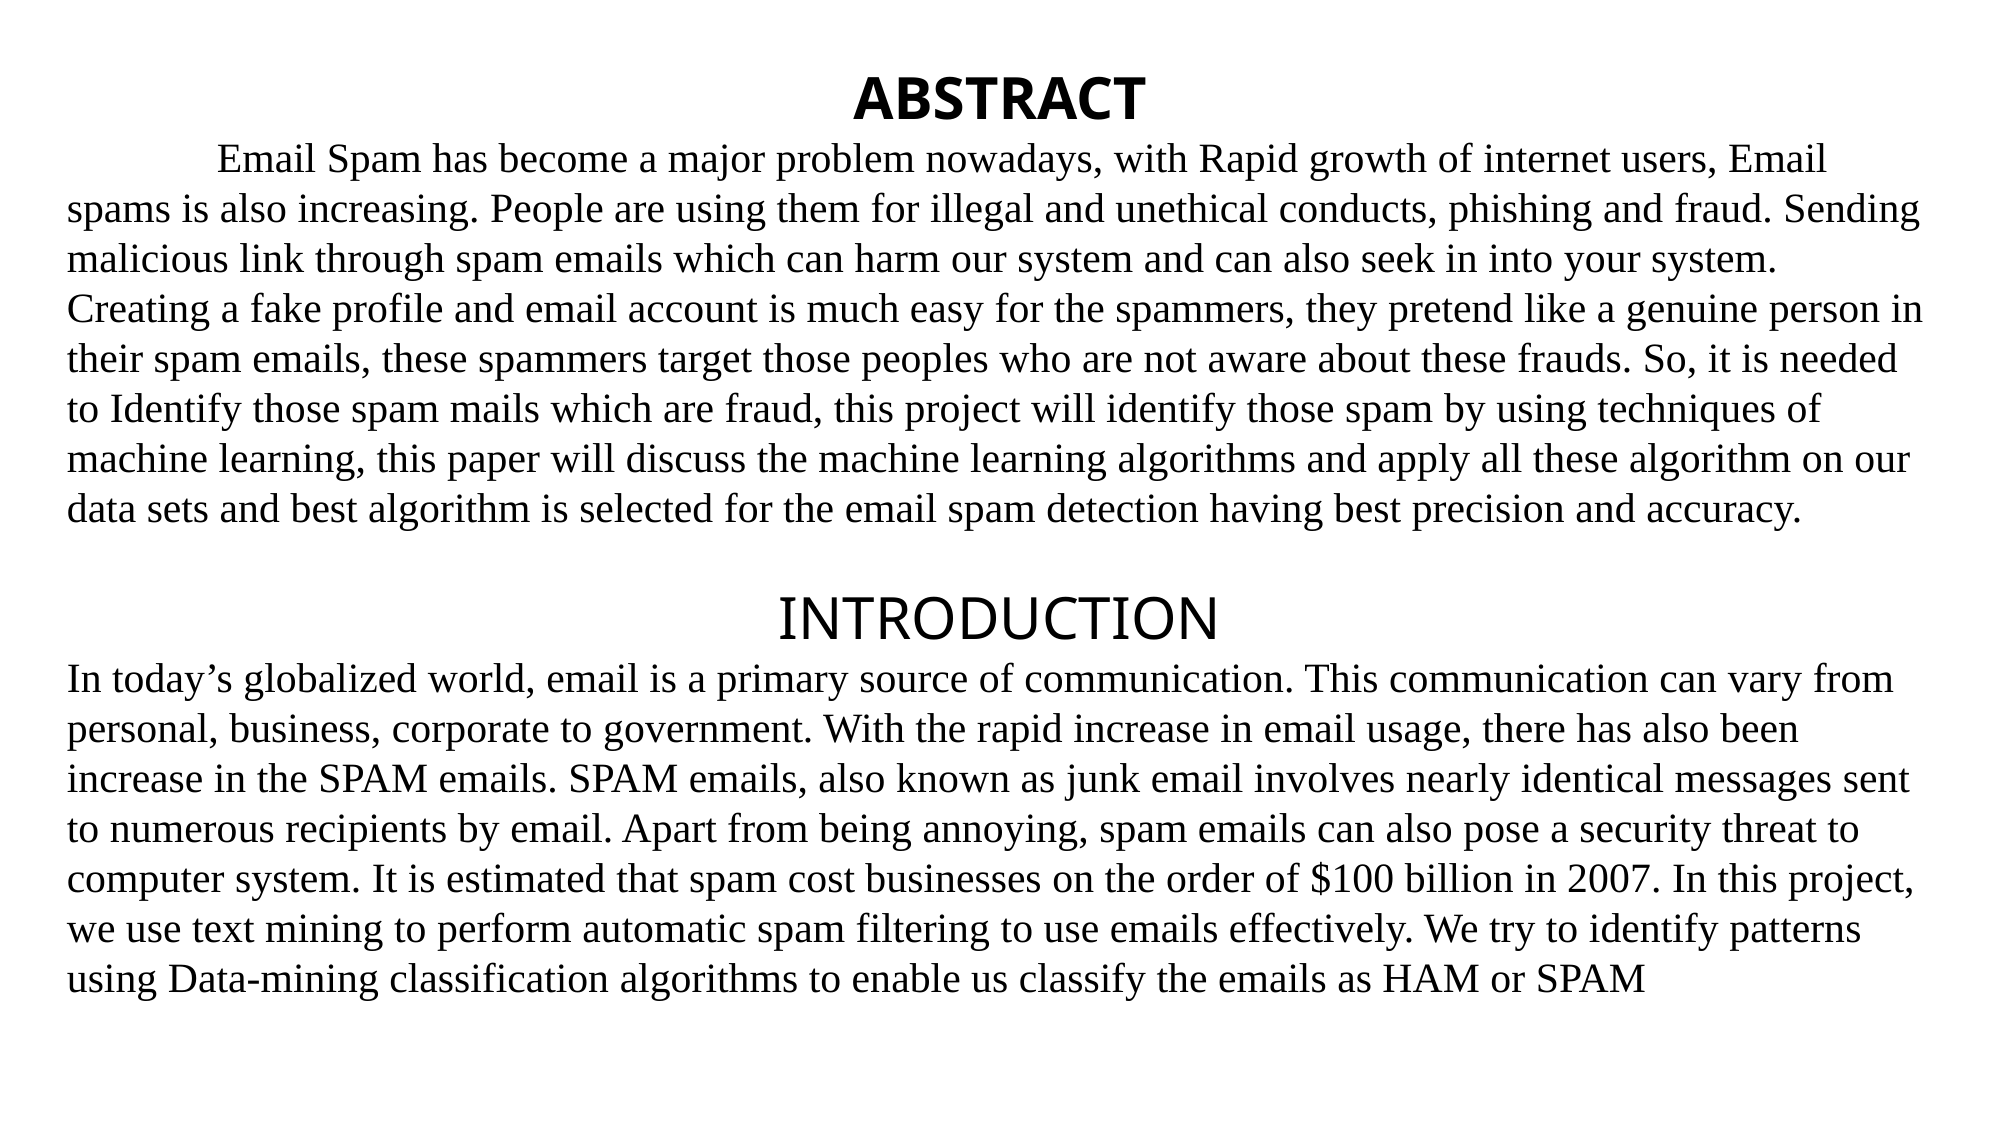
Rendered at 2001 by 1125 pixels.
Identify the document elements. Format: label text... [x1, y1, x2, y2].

text_box ABSTRACT Email Spam has become a major problem nowadays, with Rapid growth of internet users, Email spams is also increasing. People are using them for illegal and unethical conducts, phishing and fraud. Sending malicious link through spam emails which can harm our system and can also seek in into your system. Creating a fake profile and email account is much easy for the spammers, they pretend like a genuine person in their spam emails, these spammers target those peoples who are not aware about these frauds. So, it is needed to Identify those spam mails which are fraud, this project will identify those spam by using techniques of machine learning, this paper will discuss the machine learning algorithms and apply all these algorithm on our data sets and best algorithm is selected for the email spam detection having best precision and accuracy. INTRODUCTION In today’s globalized world, email is a primary source of communication. This communication can vary from personal, business, corporate to government. With the rapid increase in email usage, there has also been increase in the SPAM emails. SPAM emails, also known as junk email involves nearly identical messages sent to numerous recipients by email. Apart from being annoying, spam emails can also pose a security threat to computer system. It is estimated that spam cost businesses on the order of $100 billion in 2007. In this project, we use text mining to perform automatic spam filtering to use emails effectively. We try to identify patterns using Data-mining classification algorithms to enable us classify the emails as HAM or SPAM [52, 53, 1948, 1059]
